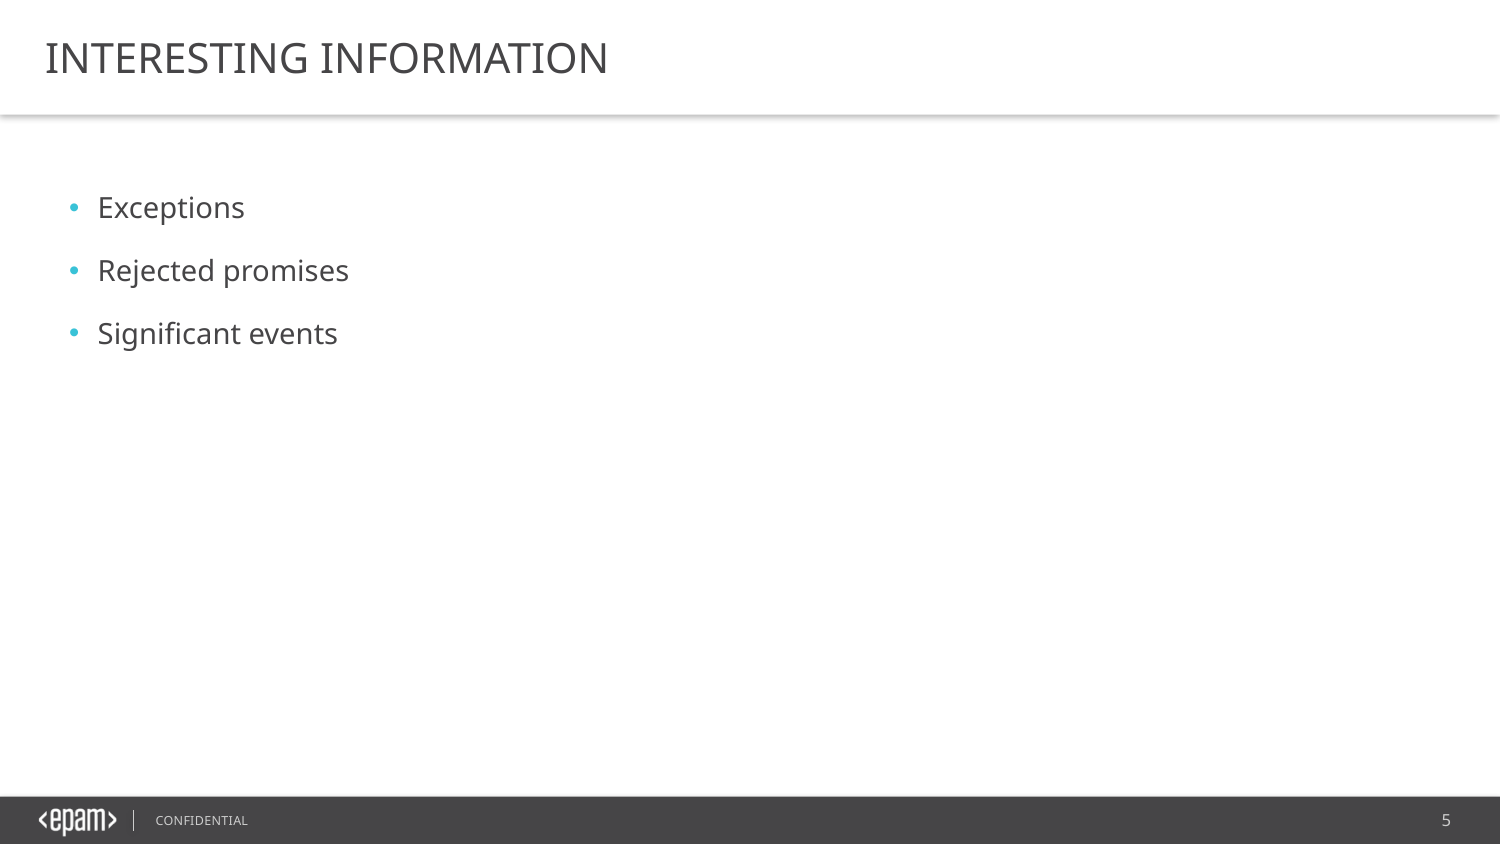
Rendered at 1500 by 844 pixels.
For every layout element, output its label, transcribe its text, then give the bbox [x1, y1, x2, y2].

list Exceptions Rejected promises Significant events [57, 177, 1425, 733]
picture [38, 808, 117, 837]
list INTERESTING INFORMATION [0, 0, 1500, 115]
